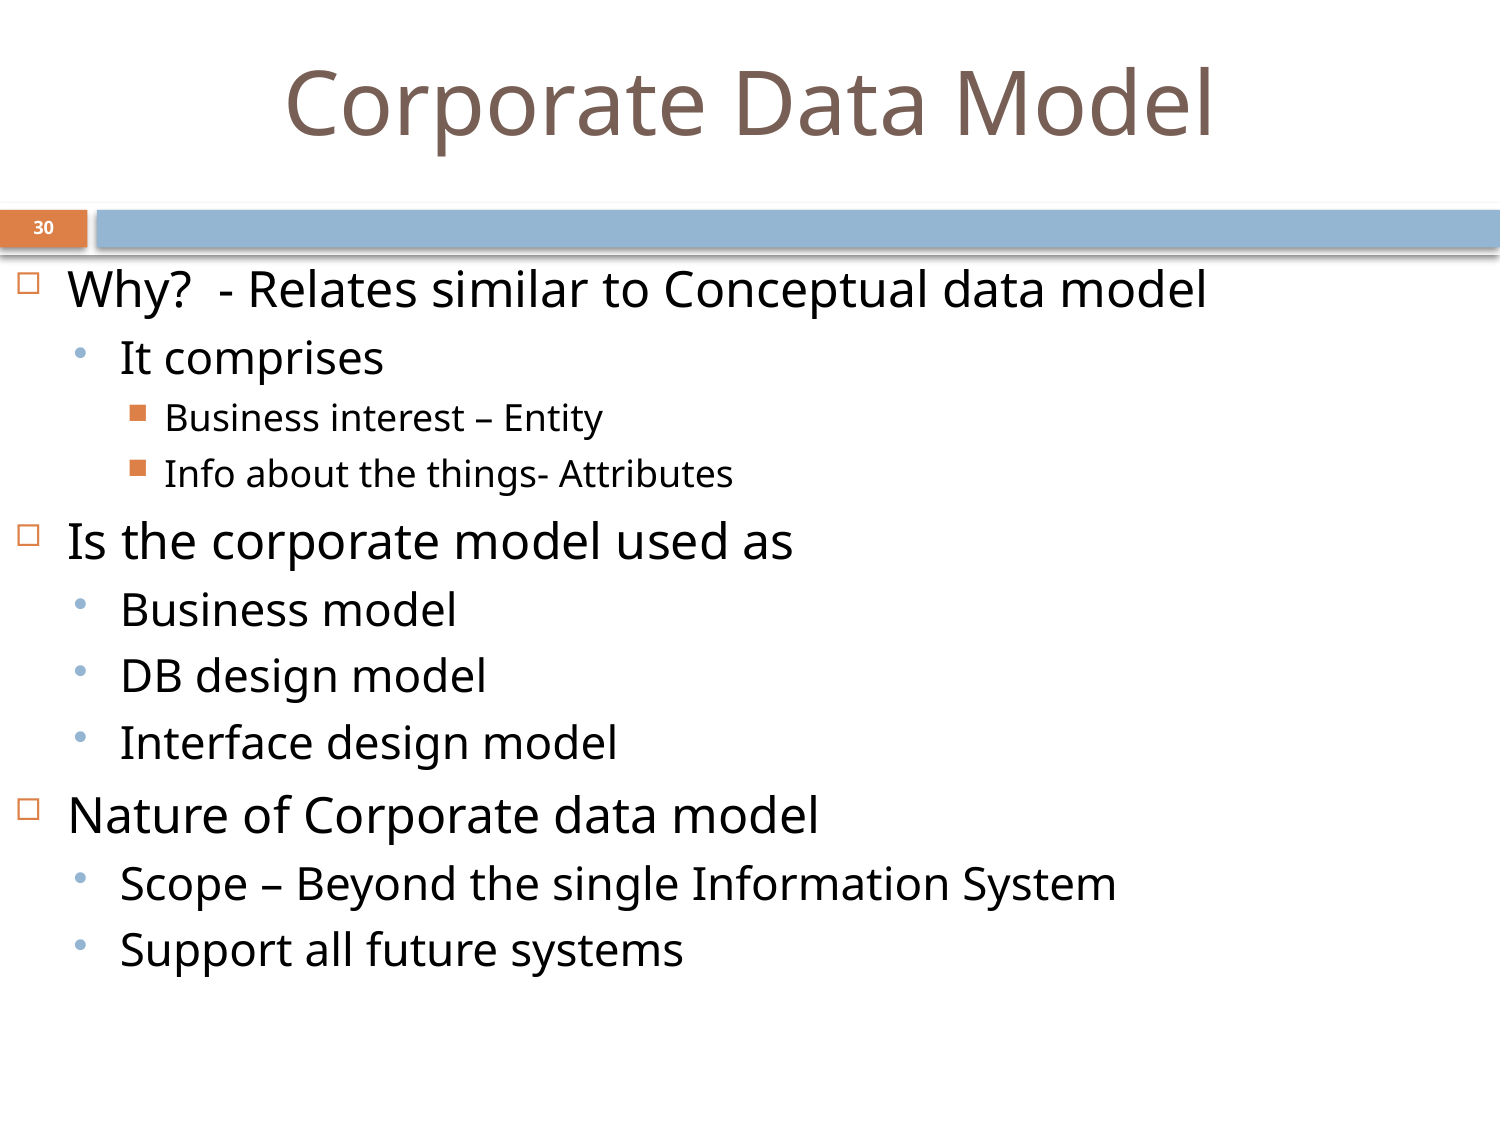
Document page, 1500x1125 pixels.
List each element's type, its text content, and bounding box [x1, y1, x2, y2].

slide_number 30 [0, 208, 88, 249]
title Corporate Data Model [0, 0, 1500, 201]
list Why? - Relates similar to Conceptual data model It comprises Business interest – Entity Info about the things- Attributes Is the corporate model used as Business model DB design model Interface design model Nature of Corporate data model Scope – Beyond the single Information System Support all future systems [0, 249, 1500, 1125]
